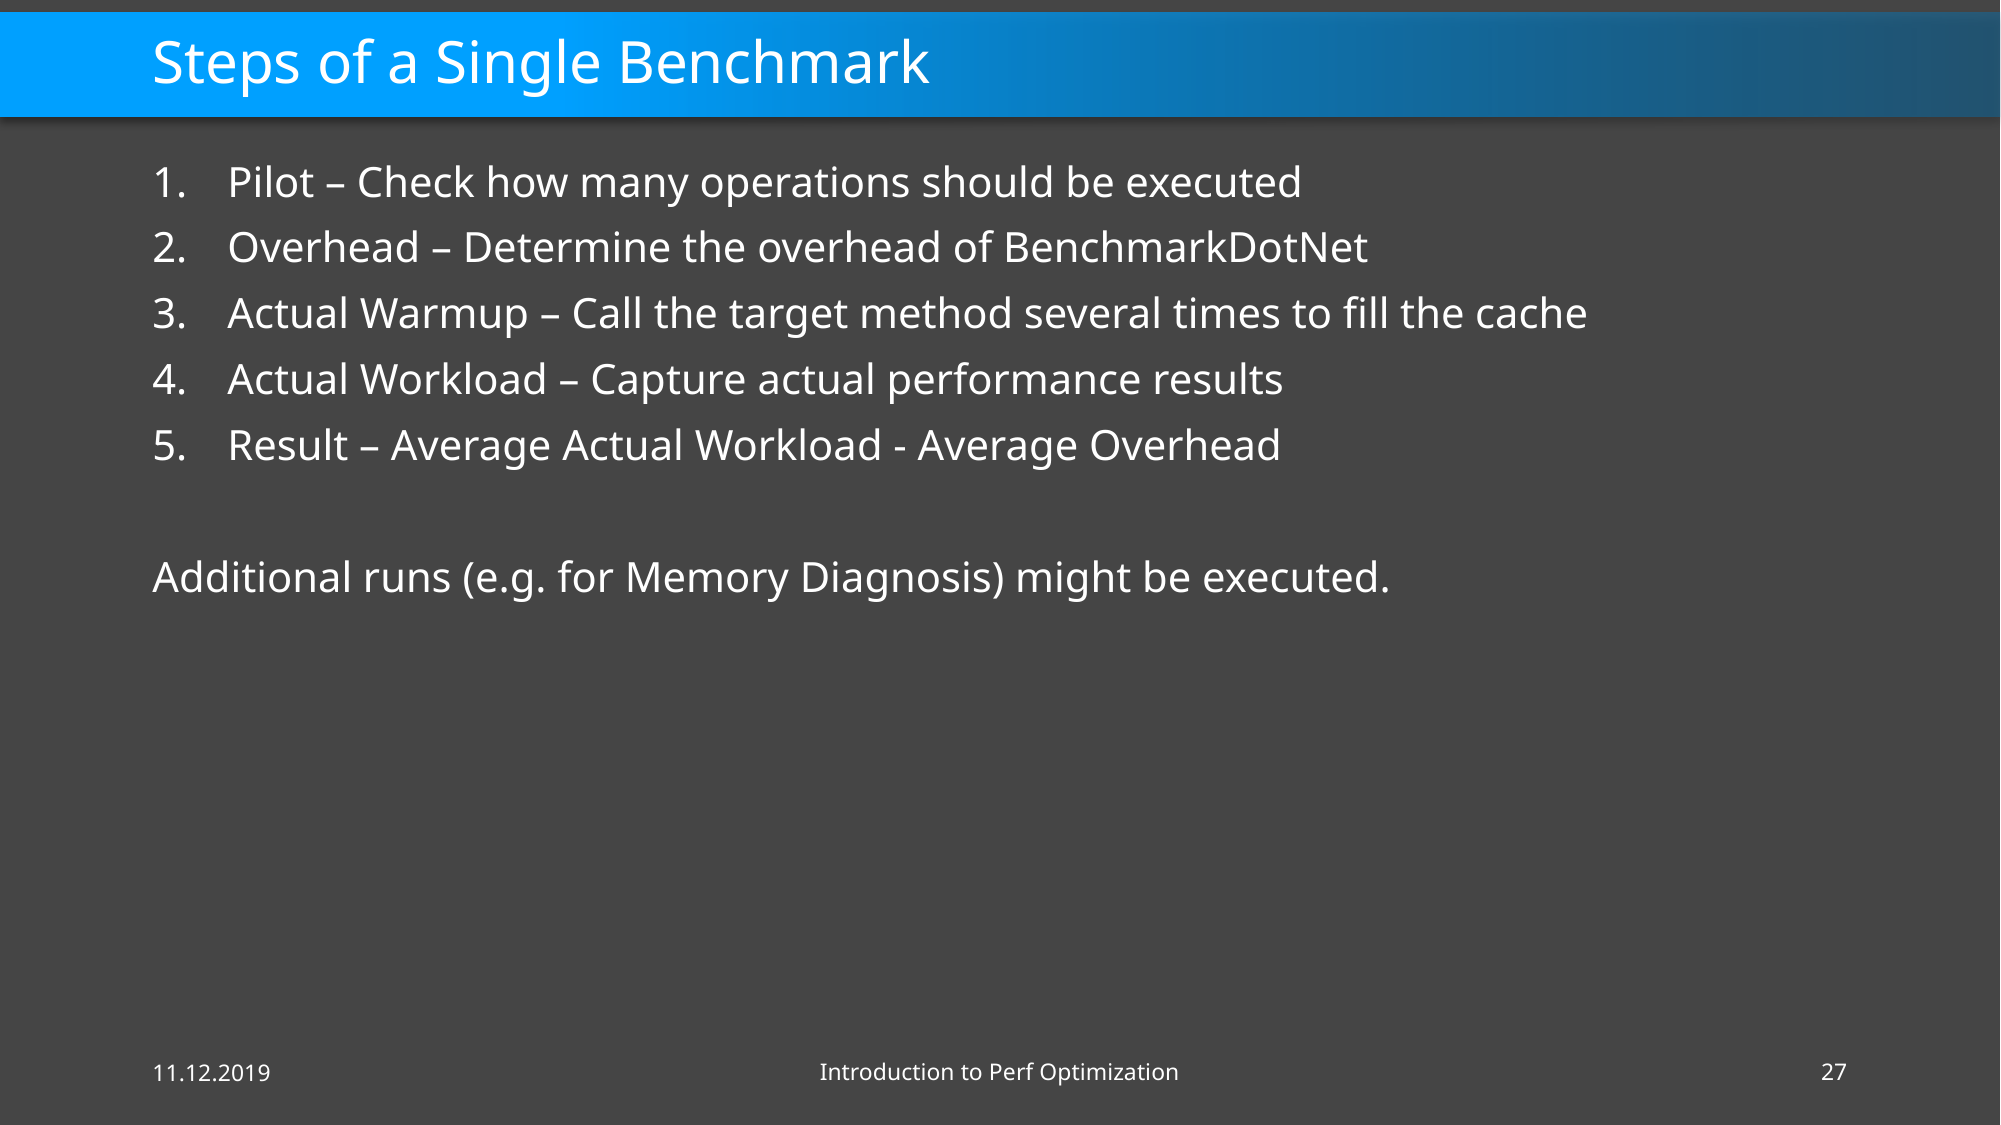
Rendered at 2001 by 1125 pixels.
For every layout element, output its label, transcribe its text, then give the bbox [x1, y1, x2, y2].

title Steps of a Single Benchmark [137, 23, 1863, 107]
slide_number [137, 1042, 588, 1103]
slide_number 27 [1412, 1042, 1863, 1103]
list Pilot – Check how many operations should be executed Overhead – Determine the overhead of BenchmarkDotNet Actual Warmup – Call the target method several times to fill the cache Actual Workload – Capture actual performance results Result – Average Actual Workload - Average Overhead Additional runs (e.g. for Memory Diagnosis) might be executed. [137, 153, 1863, 1028]
footer Introduction to Perf Optimization [662, 1042, 1338, 1103]
